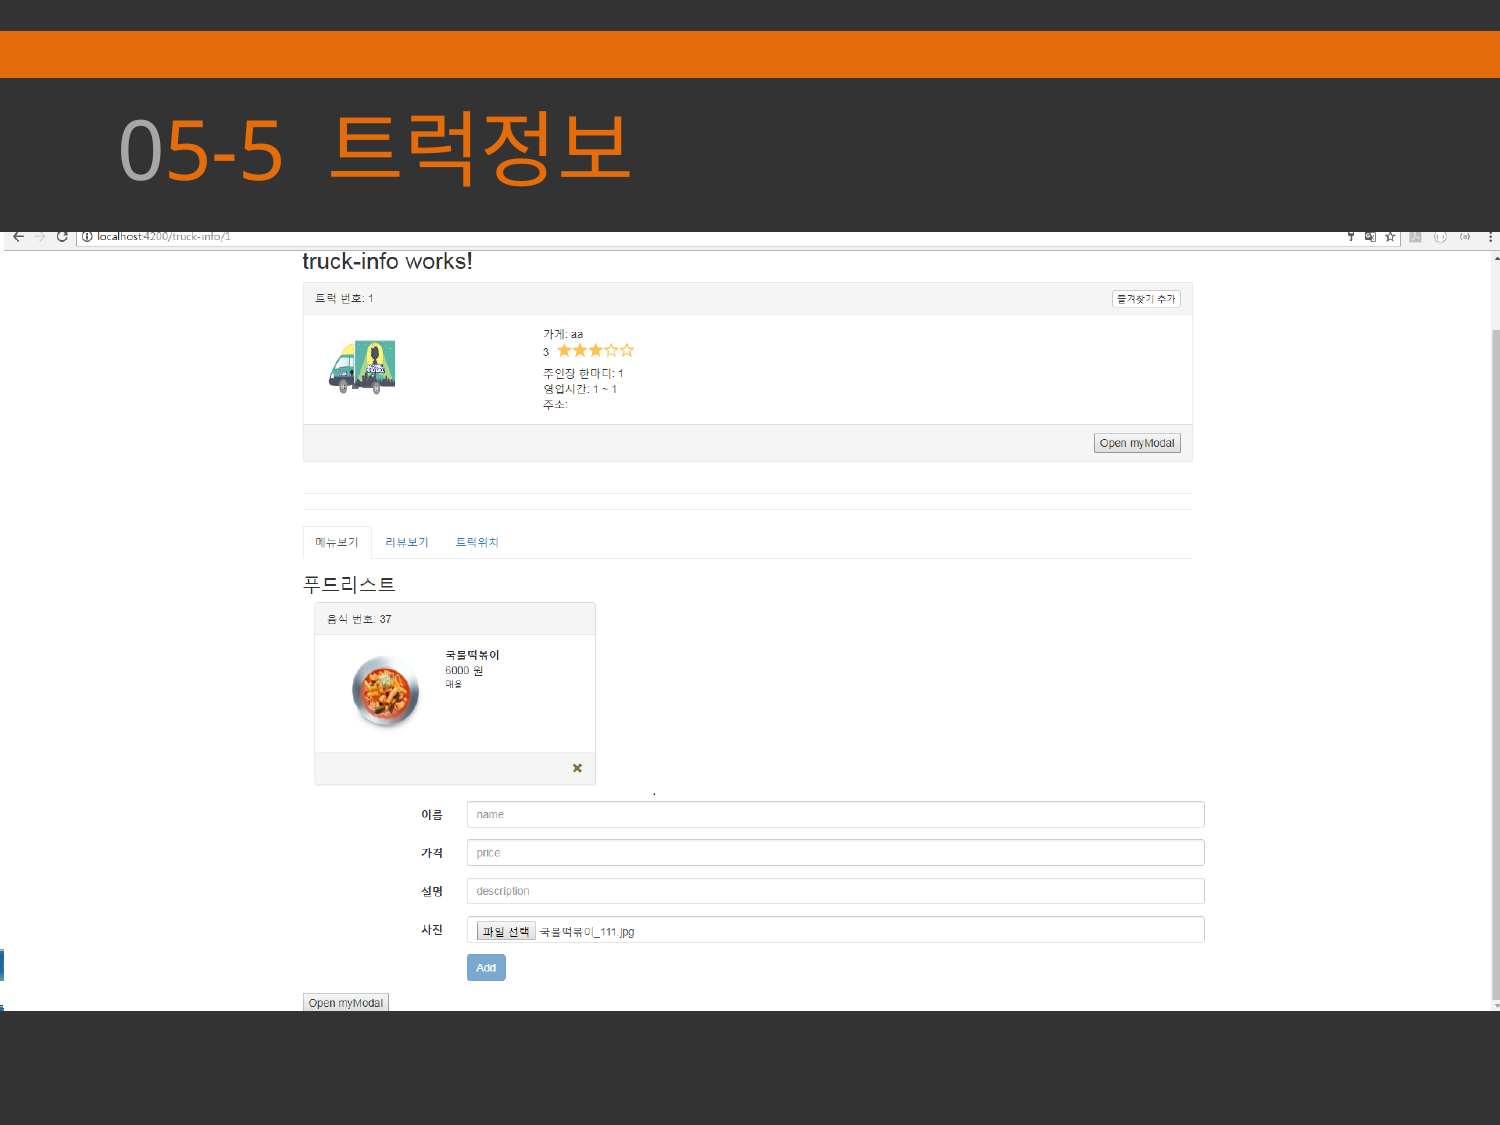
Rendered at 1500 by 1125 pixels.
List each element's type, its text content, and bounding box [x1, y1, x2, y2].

picture [0, 232, 1500, 1011]
title 05-5 트럭정보 [75, 45, 1425, 230]
